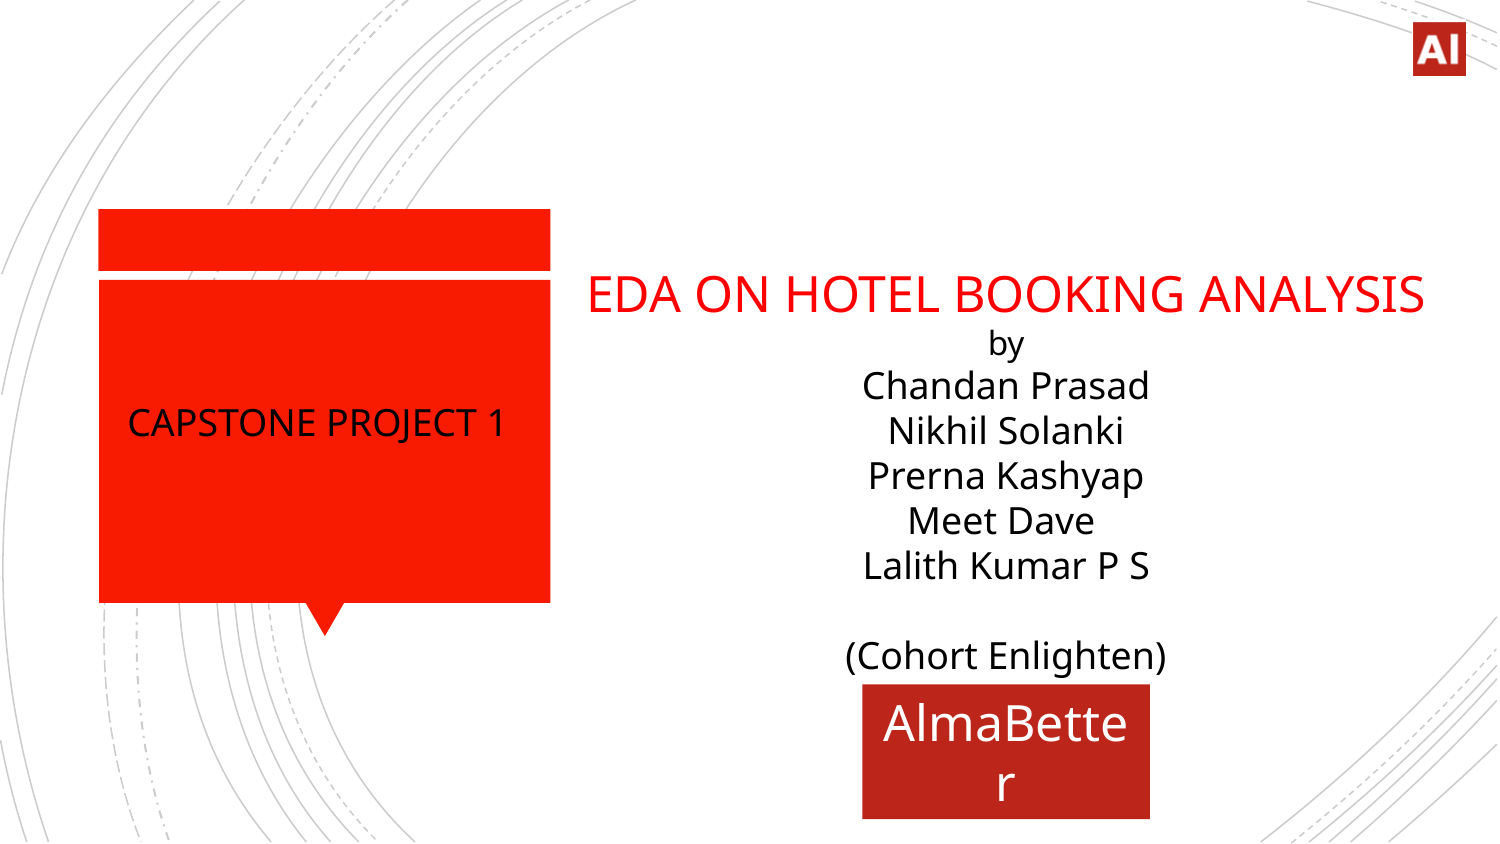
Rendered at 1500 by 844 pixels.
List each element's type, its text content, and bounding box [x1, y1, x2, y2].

text_box EDA ON HOTEL BOOKING ANALYSIS by Chandan Prasad Nikhil Solanki Prerna Kashyap Meet Dave Lalith Kumar P S (Cohort Enlighten) [562, 255, 1450, 685]
text_box CAPSTONE PROJECT 1 [112, 391, 562, 452]
text_box AlmaBetter [862, 684, 1150, 820]
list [1412, 19, 1466, 77]
